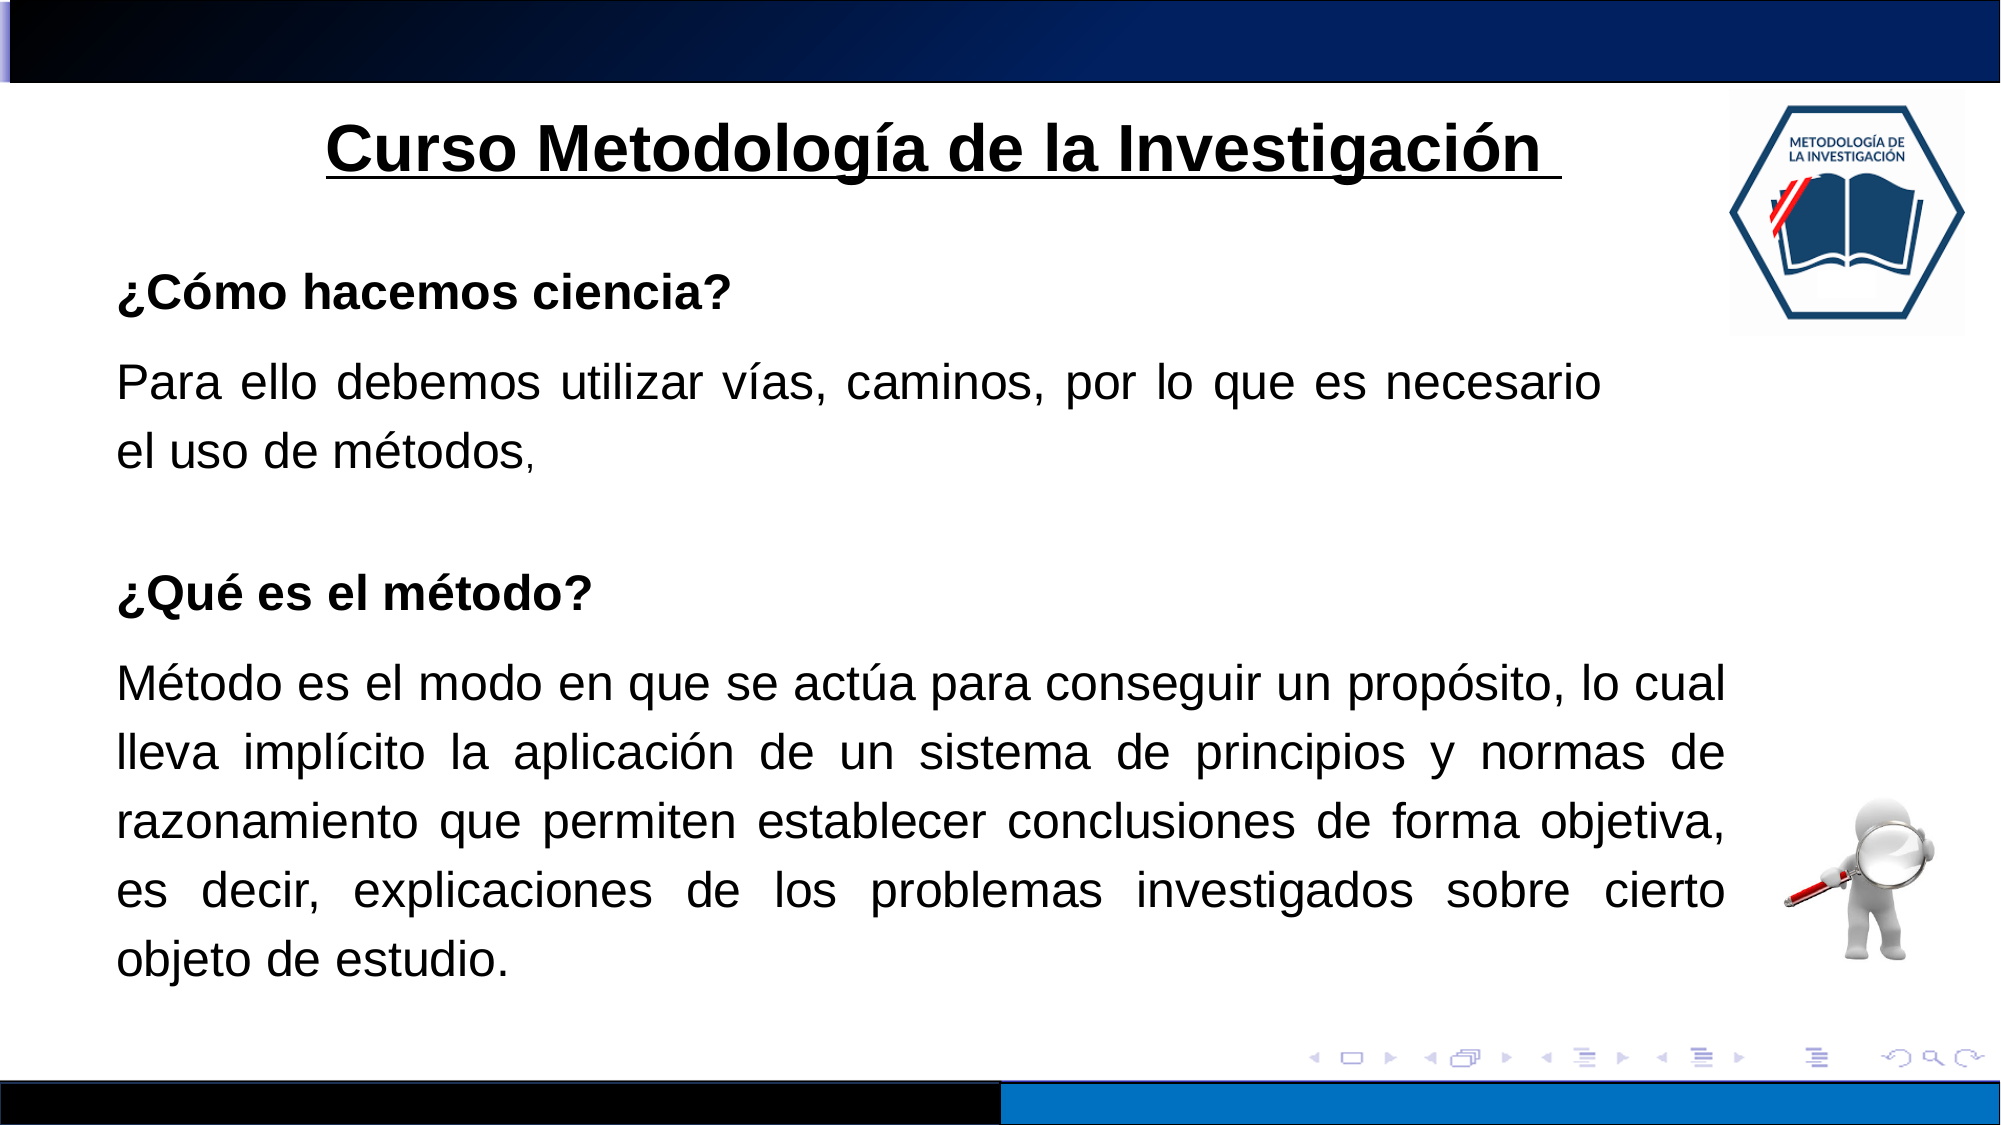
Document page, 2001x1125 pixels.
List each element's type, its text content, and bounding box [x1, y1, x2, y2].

text_box ¿Cómo hacemos ciencia? Para ello debemos utilizar vías, caminos, por lo que es necesario el uso de métodos, [101, 243, 1618, 486]
text_box ¿Qué es el método? Método es el modo en que se actúa para conseguir un propósito, lo cual lleva implícito la aplicación de un sistema de principios y normas de razonamiento que permiten establecer conclusiones de forma objetiva, es decir, explicaciones de los problemas investigados sobre cierto objeto de estudio. [101, 544, 1742, 994]
text_box Curso Metodología de la Investigación [310, 41, 1661, 260]
picture [0, 0, 2000, 1082]
